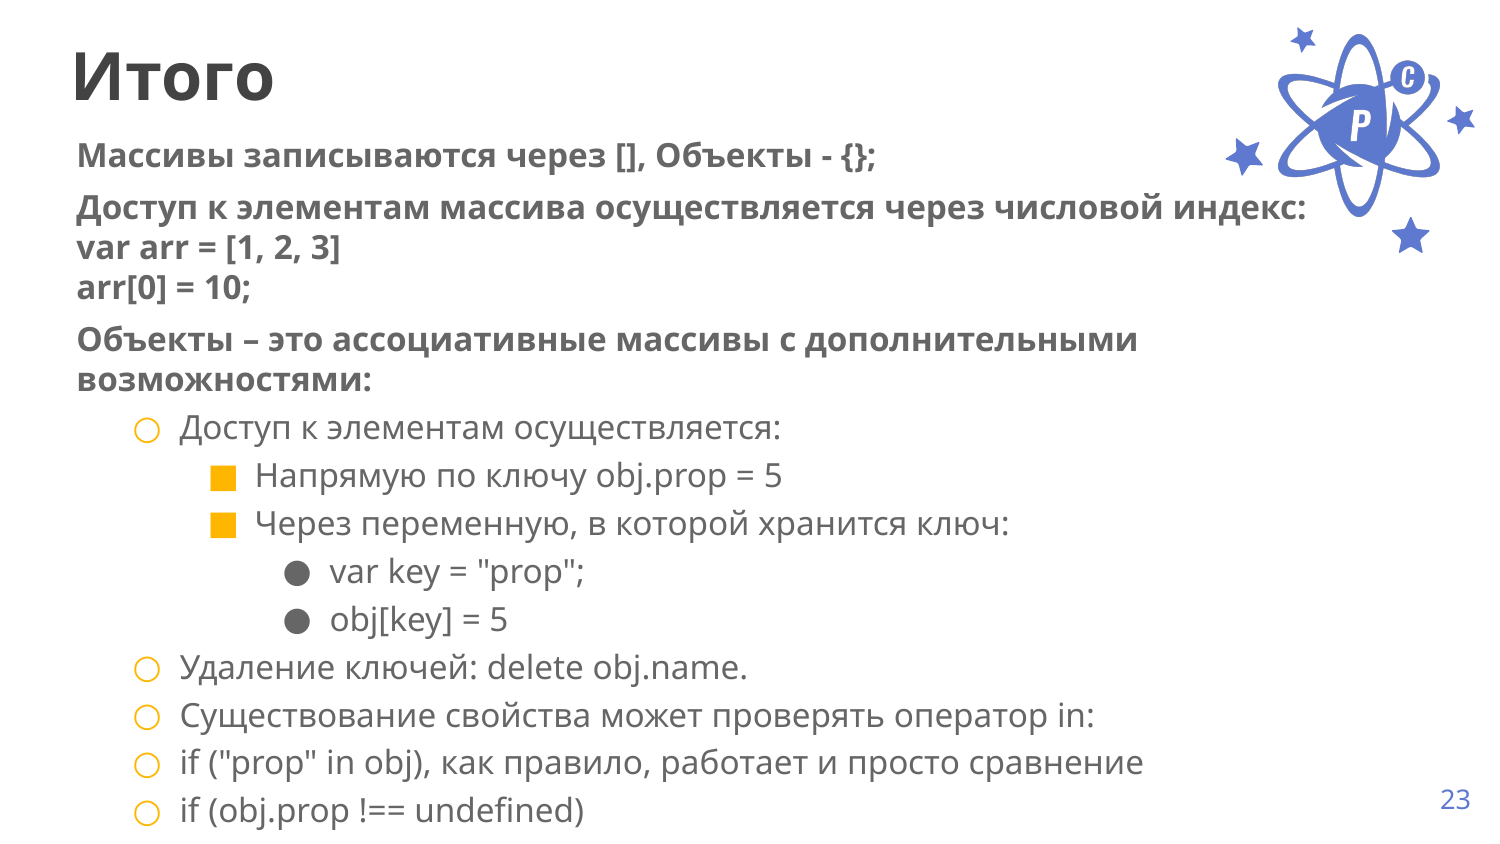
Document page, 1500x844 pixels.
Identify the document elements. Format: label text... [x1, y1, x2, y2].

title Итого [55, 24, 1168, 118]
text_box Массивы записываются через [], Объекты - {}; Доступ к элементам массива осуществляется через числовой индекс: var arr = [1, 2, 3] arr[0] = 10; Объекты – это ассоциативные массивы с дополнительными возможностями: Доступ к элементам осуществляется: Напрямую по ключу obj.prop = 5 Через переменную, в которой хранится ключ: var key = "prop"; obj[key] = 5 Удаление ключей: delete obj.name. Существование свойства может проверять оператор in: if ("prop" in obj), как правило, работает и просто сравнение if (obj.prop !== undefined) [42, 118, 1444, 807]
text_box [1225, 25, 1477, 254]
slide_number 23 [1411, 753, 1500, 844]
